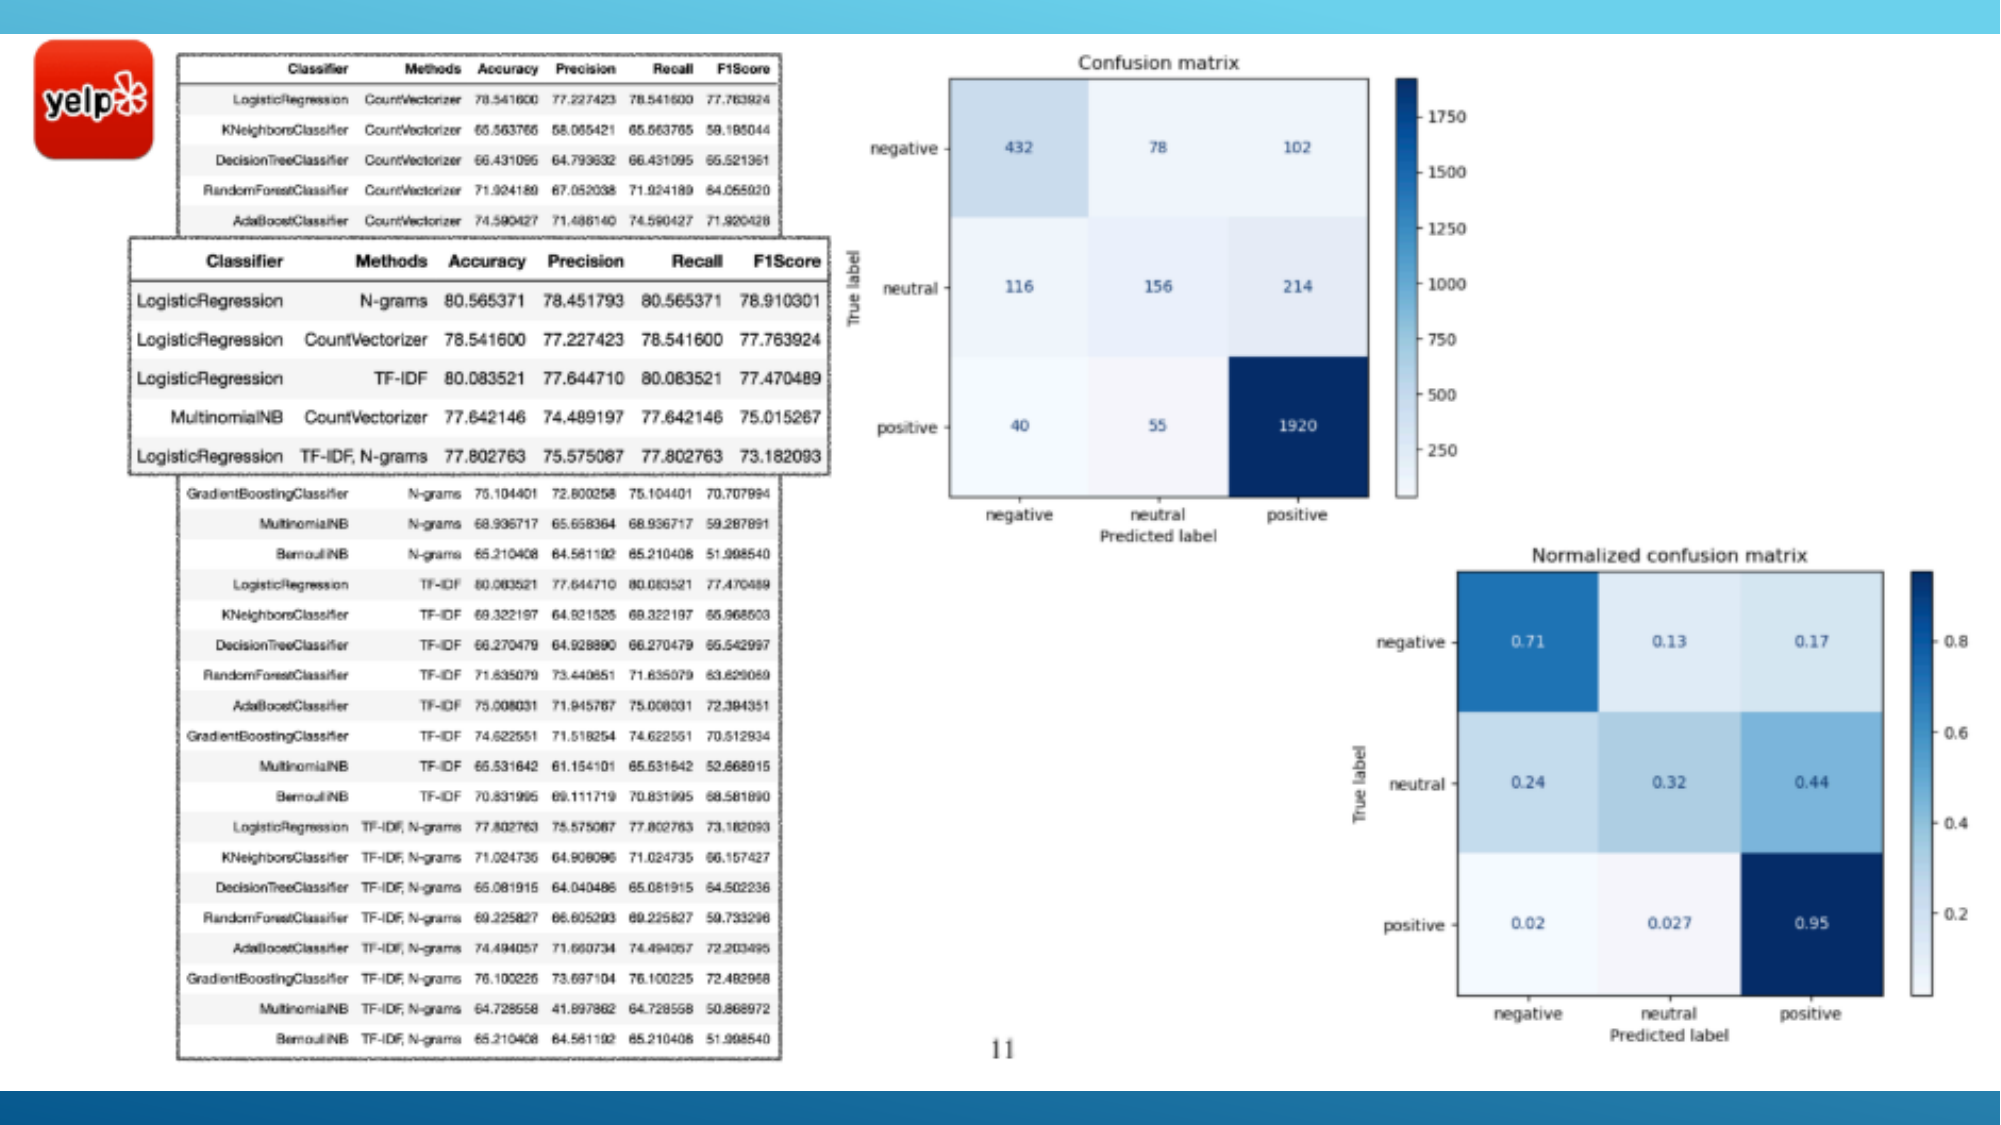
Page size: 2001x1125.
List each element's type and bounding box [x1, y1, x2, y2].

list [0, 33, 2000, 1092]
